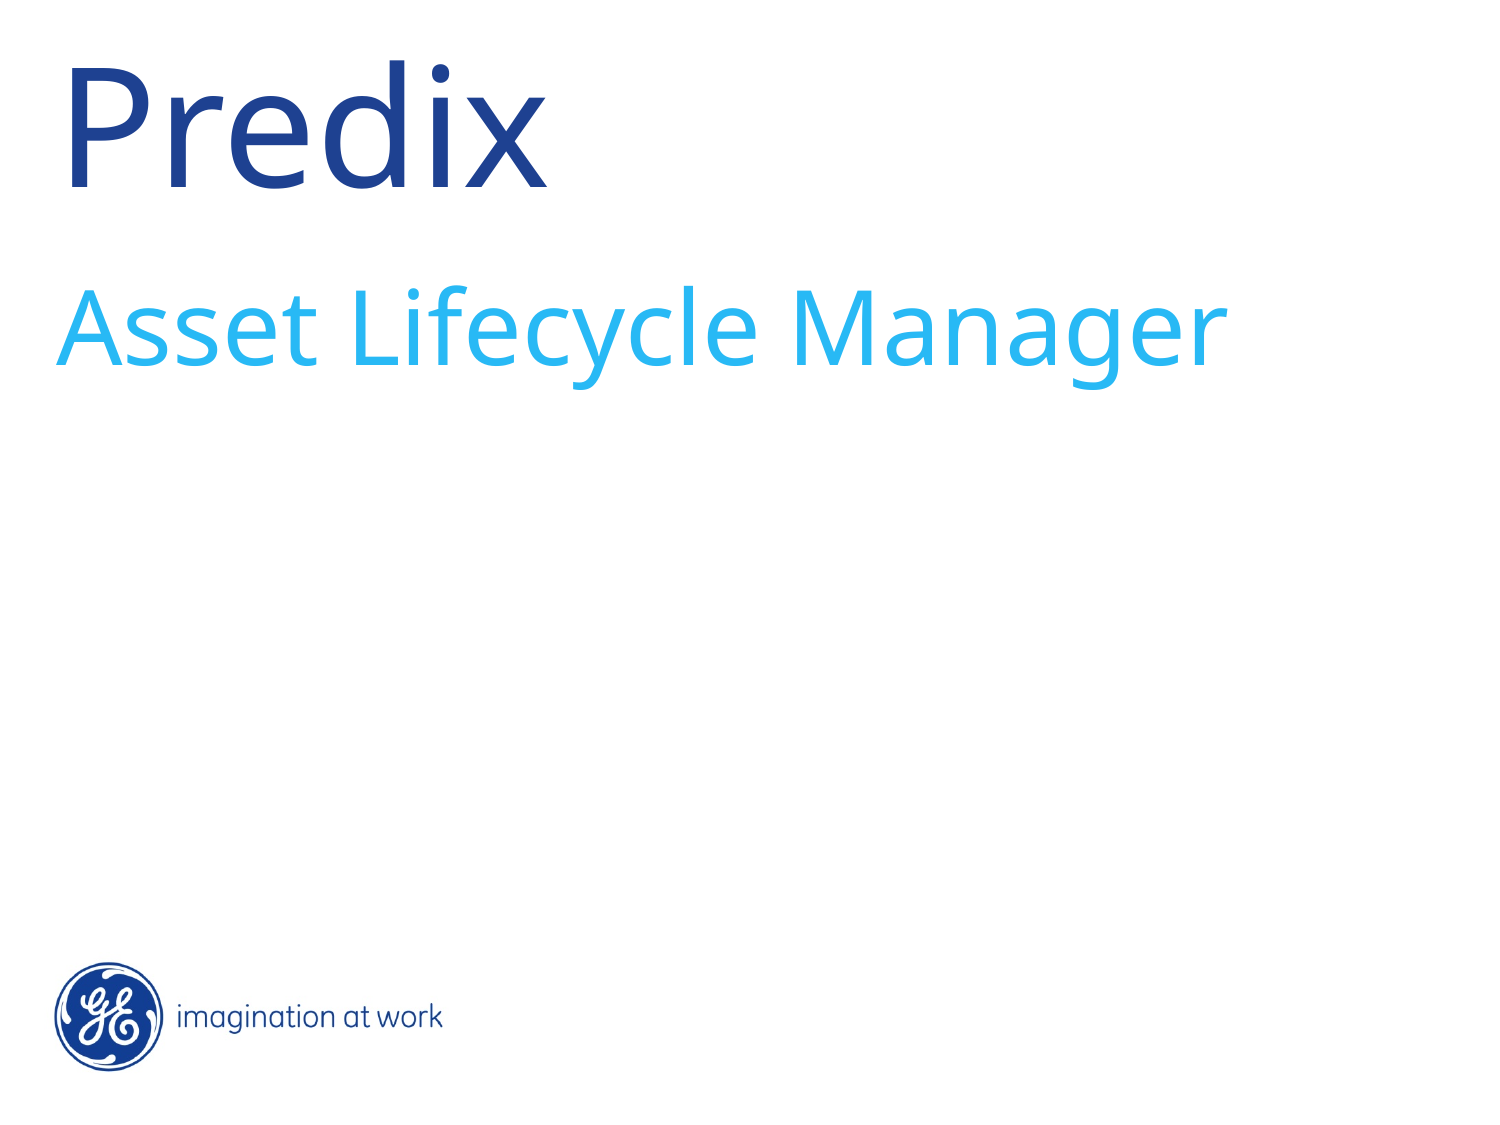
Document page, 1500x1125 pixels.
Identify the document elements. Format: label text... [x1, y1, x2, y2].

title Predix [56, 43, 1435, 273]
picture [44, 952, 453, 1081]
subtitle Asset Lifecycle Manager [56, 275, 1434, 563]
